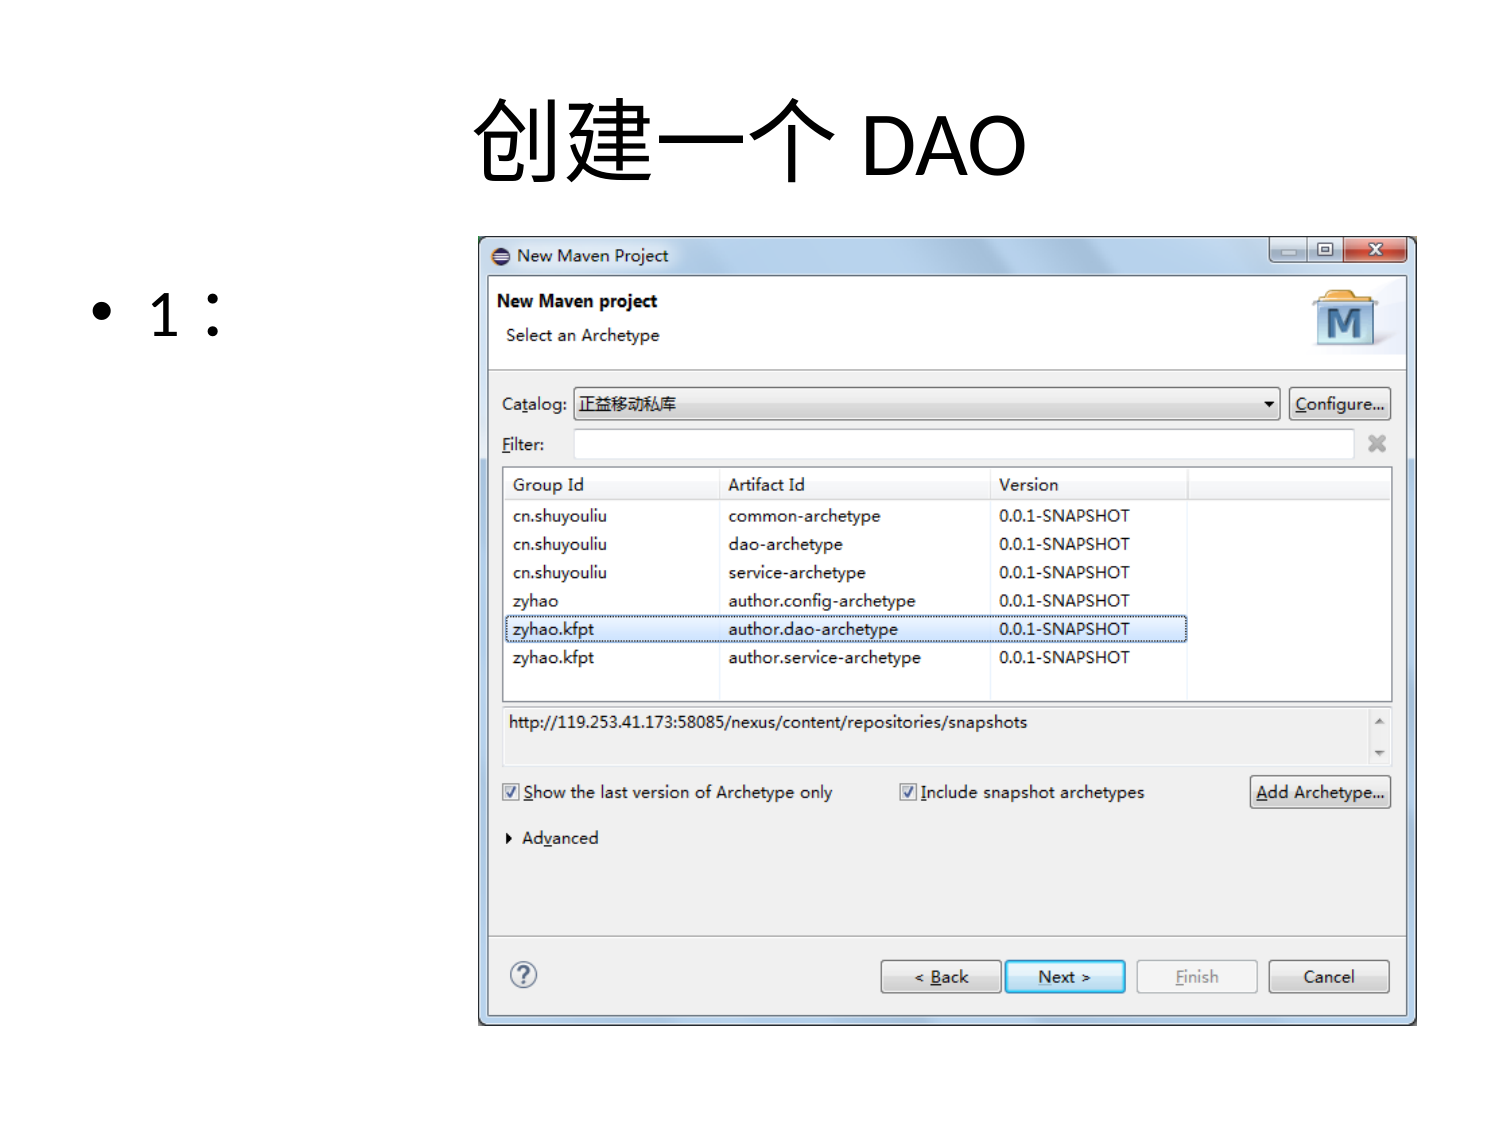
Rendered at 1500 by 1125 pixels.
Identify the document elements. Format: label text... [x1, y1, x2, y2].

list 1： [75, 262, 472, 1005]
picture [477, 236, 1417, 1026]
list 1： [1421, 262, 1425, 1005]
title 创建一个DAO [75, 45, 1425, 233]
